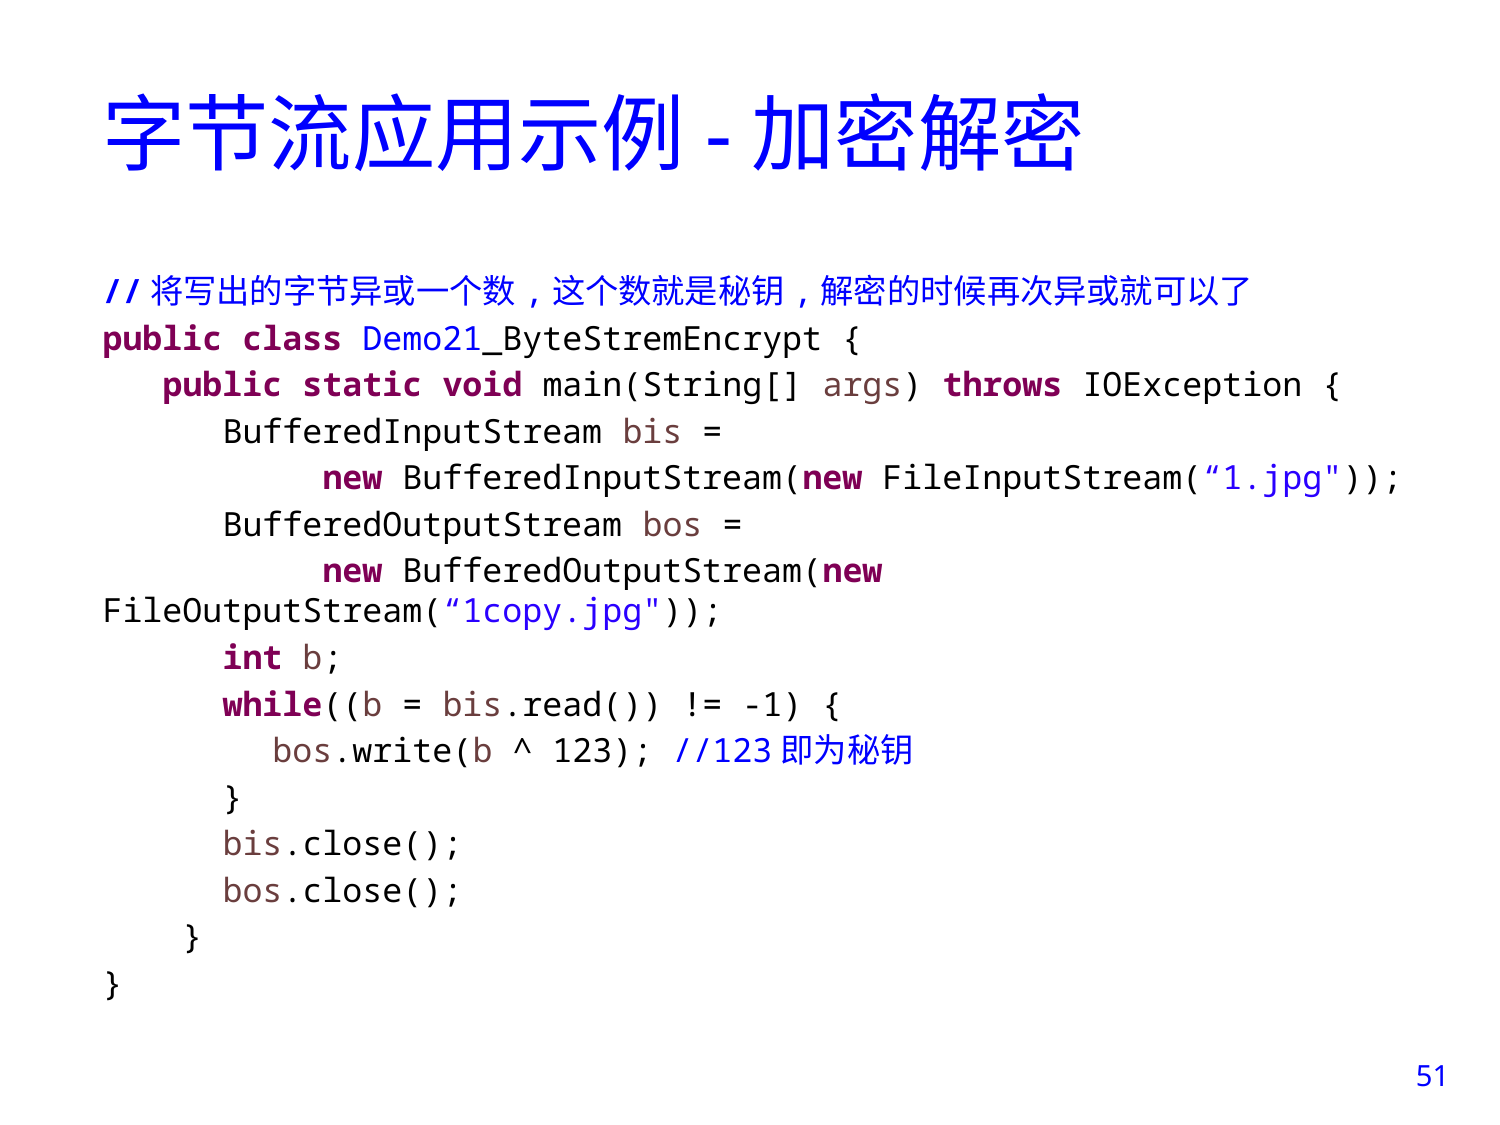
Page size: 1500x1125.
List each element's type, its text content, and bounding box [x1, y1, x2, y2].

title 字节流应用示例-加密解密 [87, 37, 1363, 225]
slide_number 51 [1364, 1049, 1465, 1125]
list //将写出的字节异或一个数,这个数就是秘钥,解密的时候再次异或就可以了 public class Demo21_ByteStremEncrypt { public static void main(String[] args) throws IOException { BufferedInputStream bis = new BufferedInputStream(new FileInputStream(“1.jpg")); BufferedOutputStream bos = new BufferedOutputStream(new FileOutputStream(“1copy.jpg")); int b; while((b = bis.read()) != -1) { bos.write(b ^ 123); //123即为秘钥 } bis.close(); bos.close(); } } [87, 262, 1436, 988]
